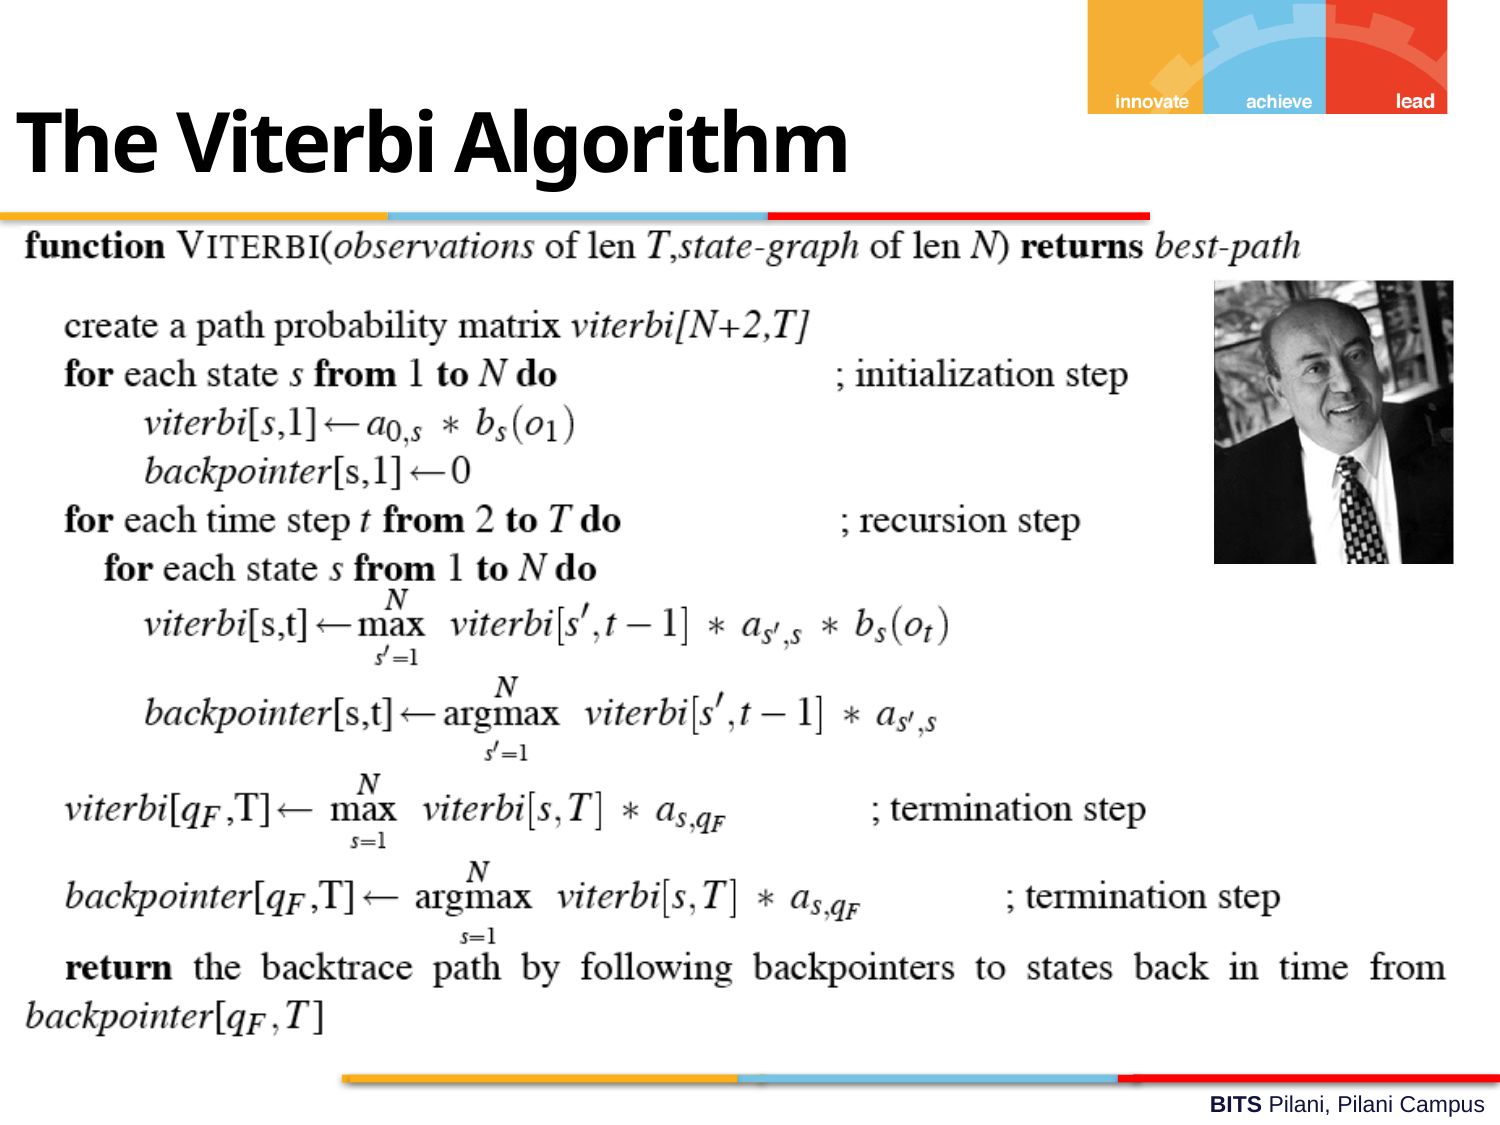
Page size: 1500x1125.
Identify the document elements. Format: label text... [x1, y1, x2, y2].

picture [21, 226, 1460, 1043]
title The Viterbi Algorithm [0, 45, 1350, 233]
picture [1087, 0, 1448, 114]
